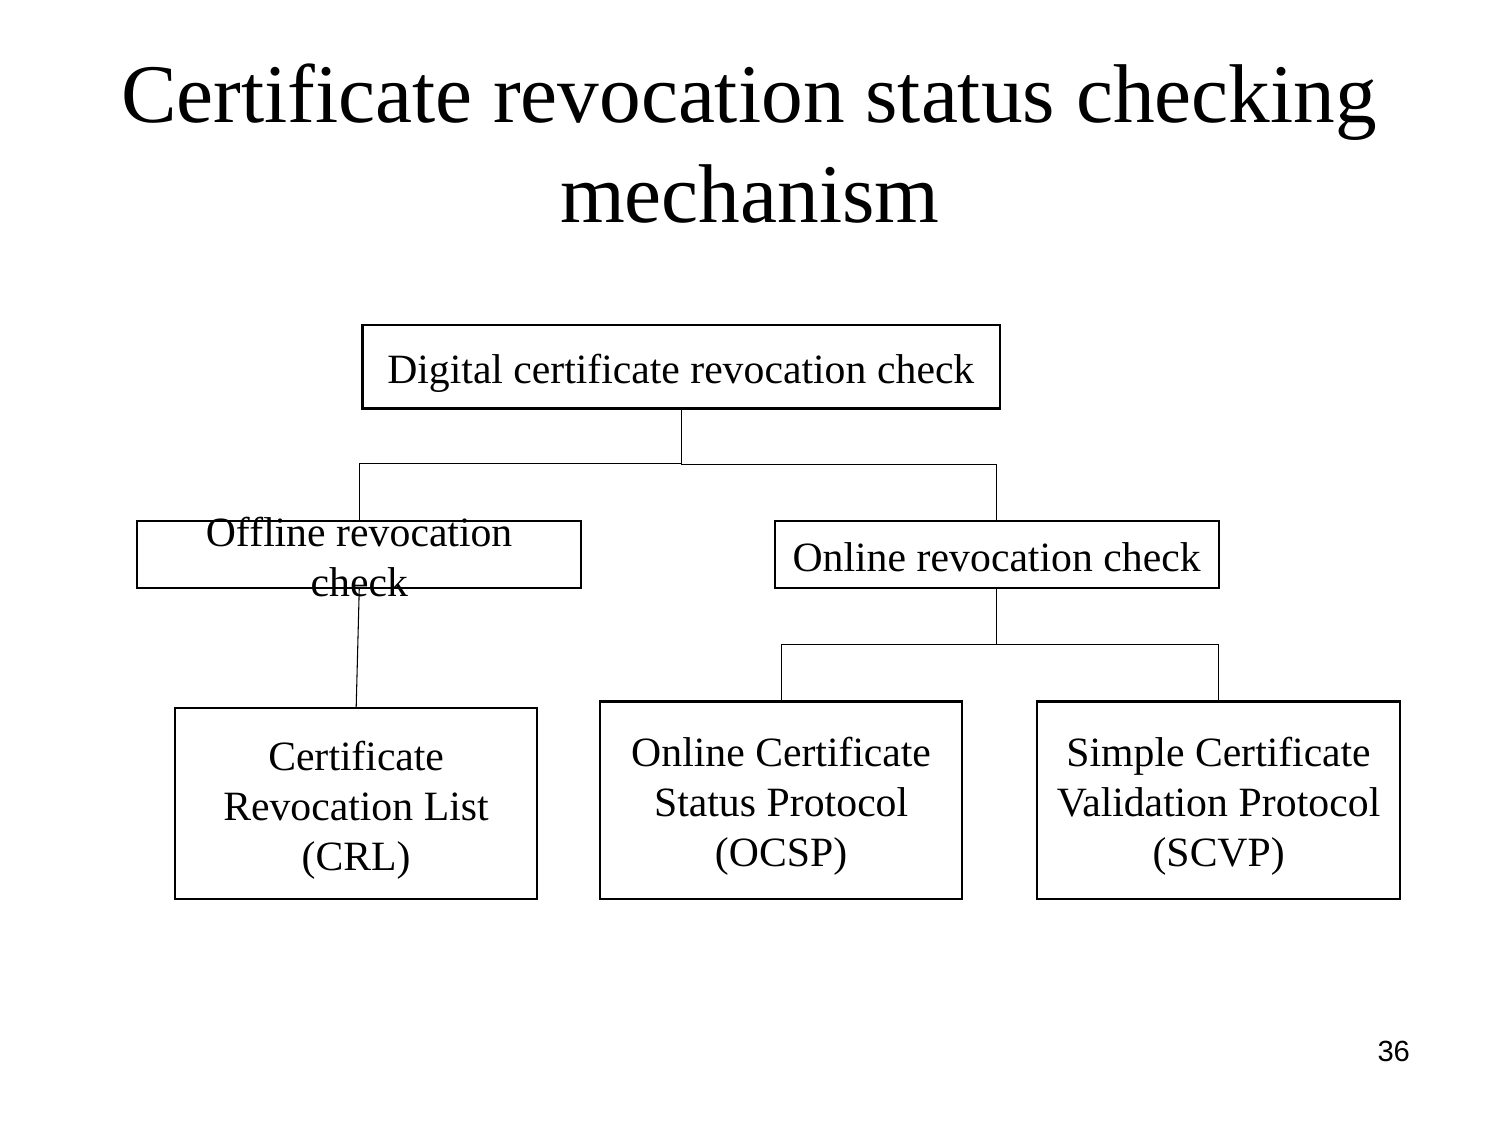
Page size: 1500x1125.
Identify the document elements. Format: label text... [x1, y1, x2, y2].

slide_number 36 [1074, 1024, 1425, 1103]
title Certificate revocation status checking mechanism [75, 45, 1425, 233]
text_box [137, 324, 1400, 899]
